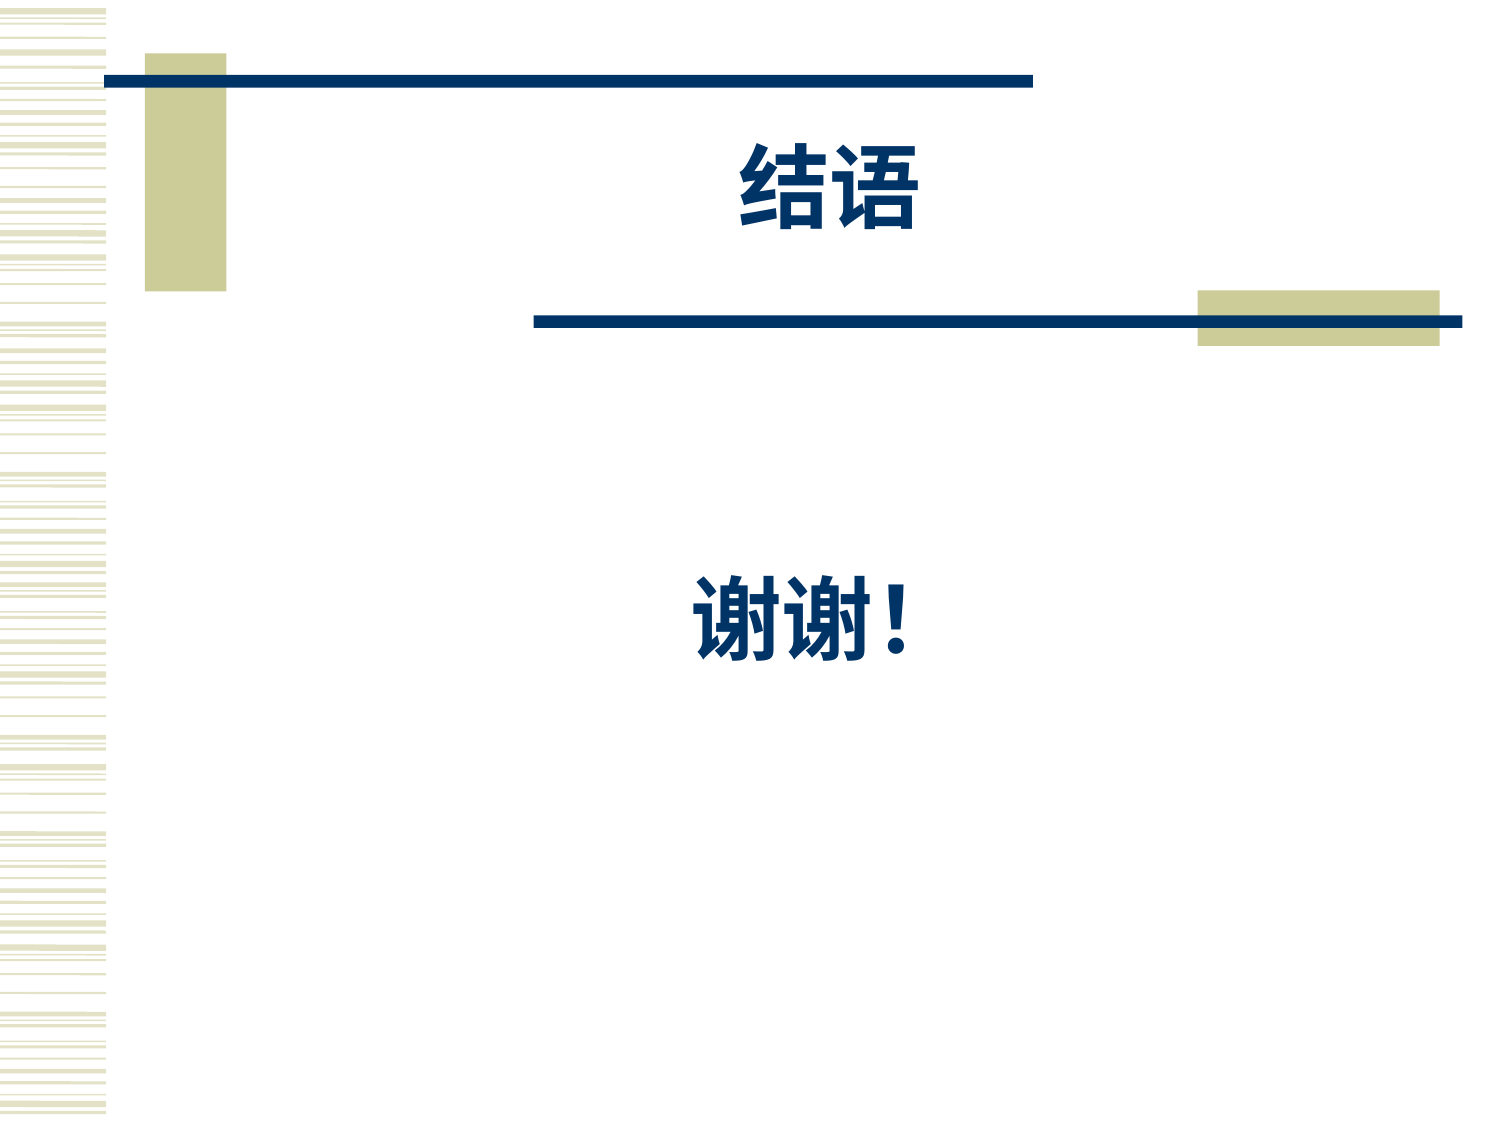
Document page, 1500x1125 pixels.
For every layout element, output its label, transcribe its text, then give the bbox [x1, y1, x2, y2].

title 结语 [224, 99, 1436, 288]
list 谢谢！ [132, 363, 1439, 1001]
